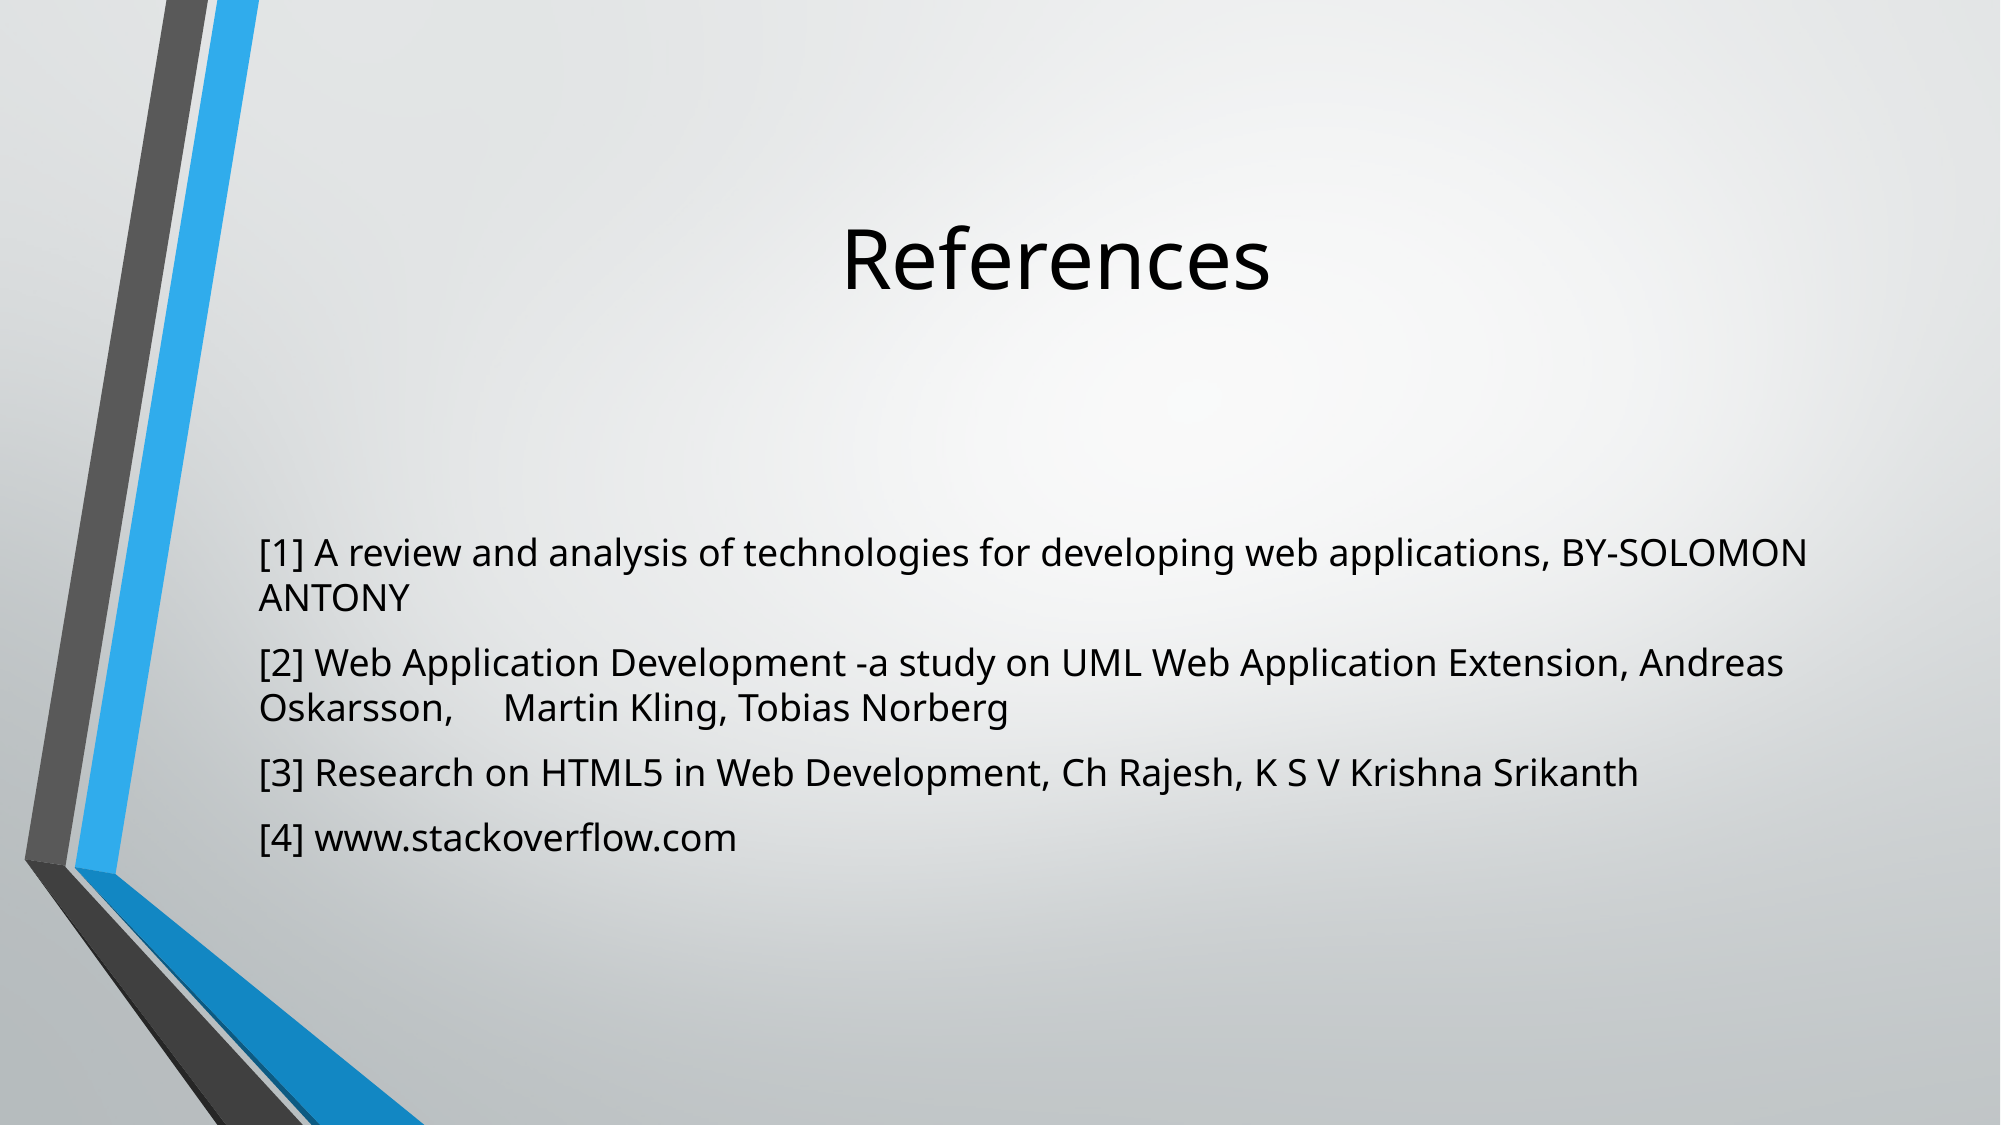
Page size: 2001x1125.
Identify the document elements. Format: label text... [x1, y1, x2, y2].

list [1] A review and analysis of technologies for developing web applications, BY-SOLOMON ANTONY [2] Web Application Development -a study on UML Web Application Extension, Andreas Oskarsson, Martin Kling, Tobias Norberg [3] Research on HTML5 in Web Development, Ch Rajesh, K S V Krishna Srikanth [4] www.stackoverflow.com [243, 437, 1887, 950]
title References [243, 112, 1887, 400]
